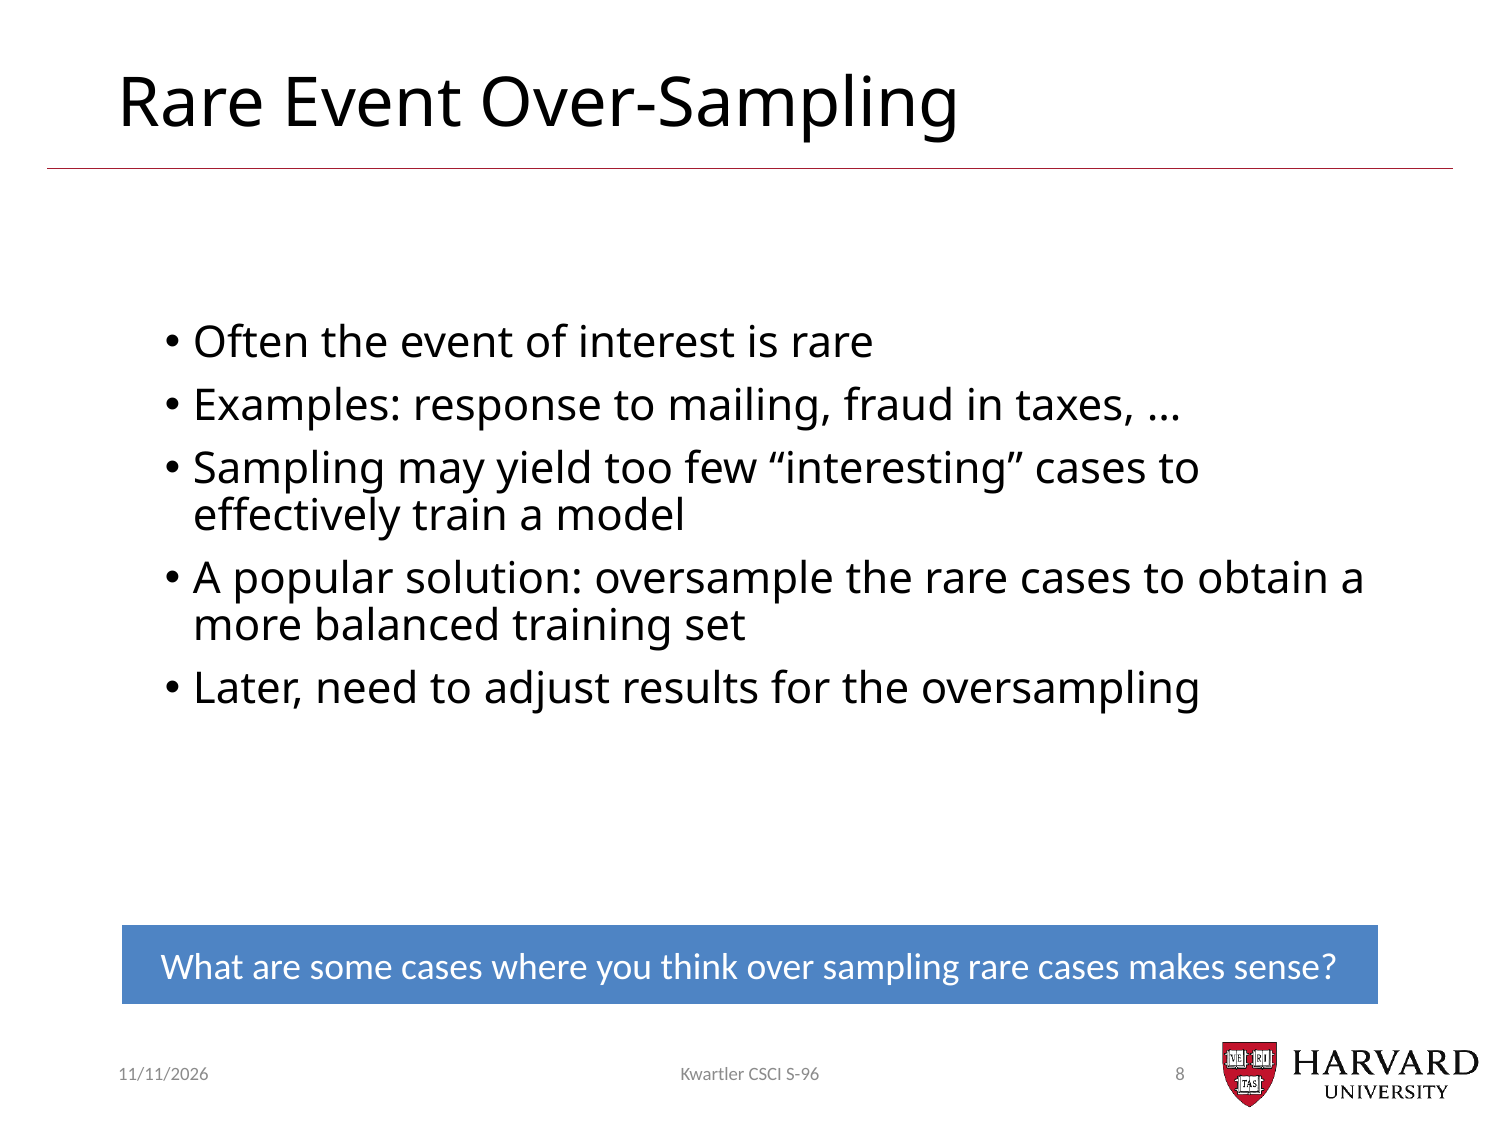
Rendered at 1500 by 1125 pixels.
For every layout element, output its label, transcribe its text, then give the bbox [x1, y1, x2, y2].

picture [1200, 1024, 1500, 1125]
title Rare Event Over-Sampling [103, 59, 1397, 157]
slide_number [103, 1042, 441, 1103]
text_box Often the event of interest is rare Examples: response to mailing, fraud in taxes, … Sampling may yield too few “interesting” cases to effectively train a model A popular solution: oversample the rare cases to obtain a more balanced training set Later, need to adjust results for the oversampling [149, 312, 1425, 988]
text_box What are some cases where you think over sampling rare cases makes sense? [122, 925, 1378, 1004]
slide_number 8 [1059, 1042, 1200, 1103]
footer Kwartler CSCI S-96 [496, 1042, 1004, 1103]
